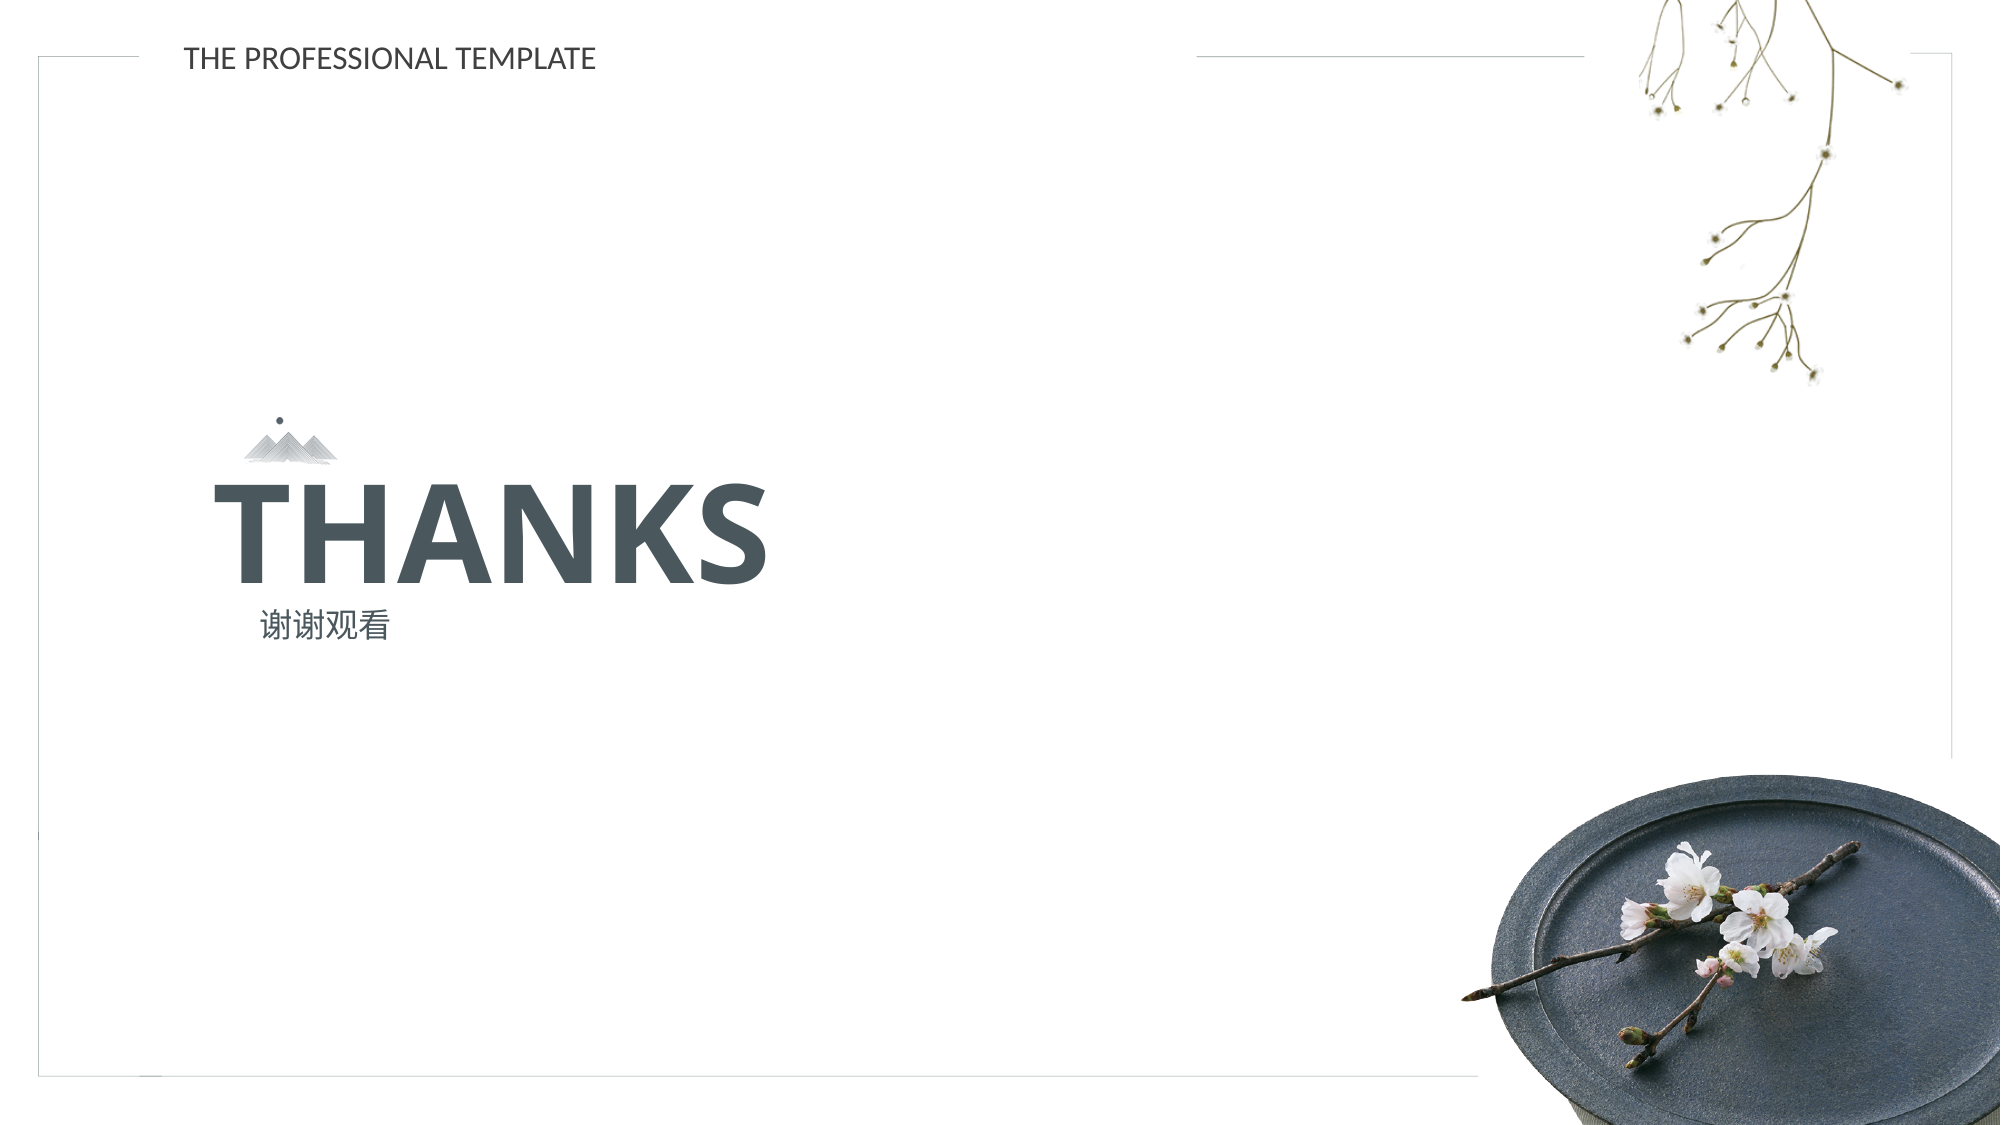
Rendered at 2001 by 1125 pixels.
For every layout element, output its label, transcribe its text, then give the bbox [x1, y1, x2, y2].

picture [236, 405, 352, 477]
text_box THE PROFESSIONAL TEMPLATE [168, 29, 1167, 84]
picture [1555, 0, 1952, 410]
picture [1443, 732, 2000, 1125]
text_box THANKS [168, 438, 984, 618]
text_box 谢谢观看 [244, 596, 889, 652]
